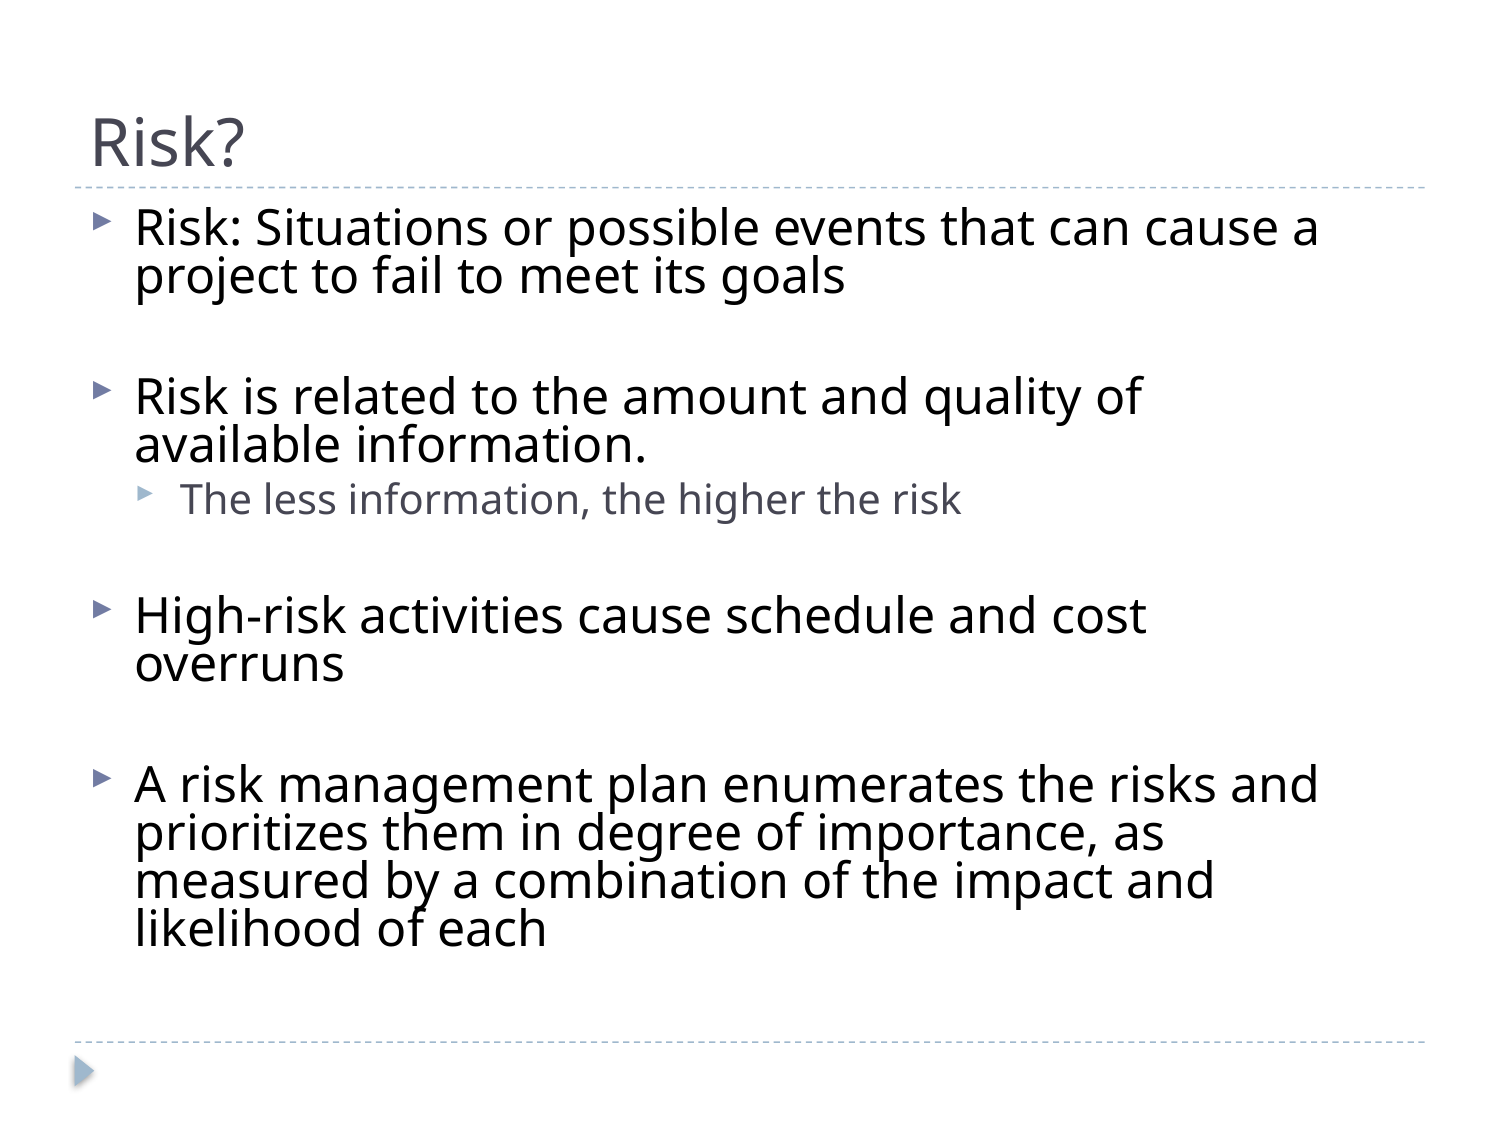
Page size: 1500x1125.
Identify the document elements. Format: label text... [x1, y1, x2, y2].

list Risk: Situations or possible events that can cause a project to fail to meet its goals Risk is related to the amount and quality of available information. The less information, the higher the risk High-risk activities cause schedule and cost overruns A risk management plan enumerates the risks and prioritizes them in degree of importance, as measured by a combination of the impact and likelihood of each [75, 200, 1425, 1006]
title Risk? [75, 24, 1425, 188]
